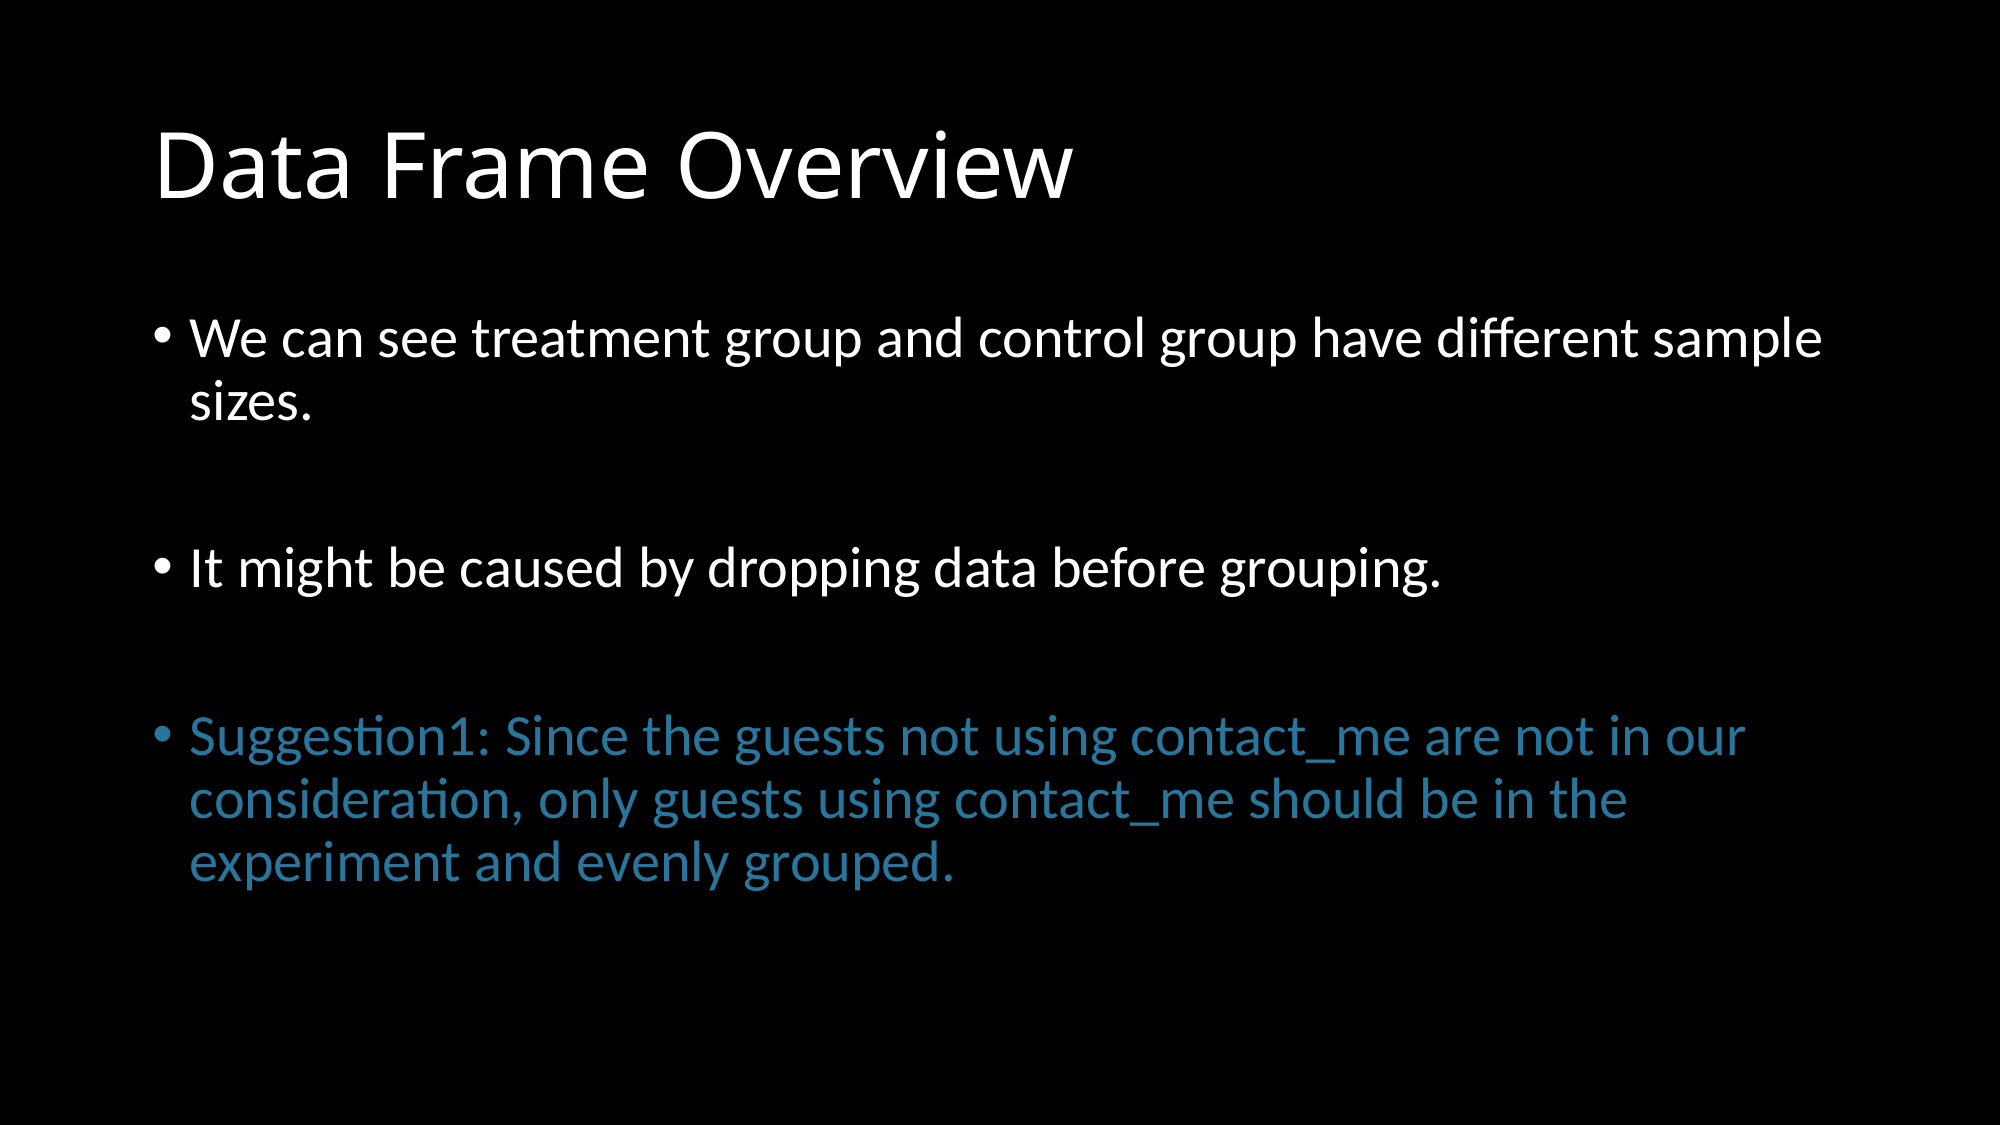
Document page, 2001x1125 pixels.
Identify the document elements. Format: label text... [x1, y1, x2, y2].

list We can see treatment group and control group have different sample sizes. It might be caused by dropping data before grouping. Suggestion1: Since the guests not using contact_me are not in our consideration, only guests using contact_me should be in the experiment and evenly grouped. [137, 299, 1863, 1014]
title Data Frame Overview [137, 59, 1863, 278]
